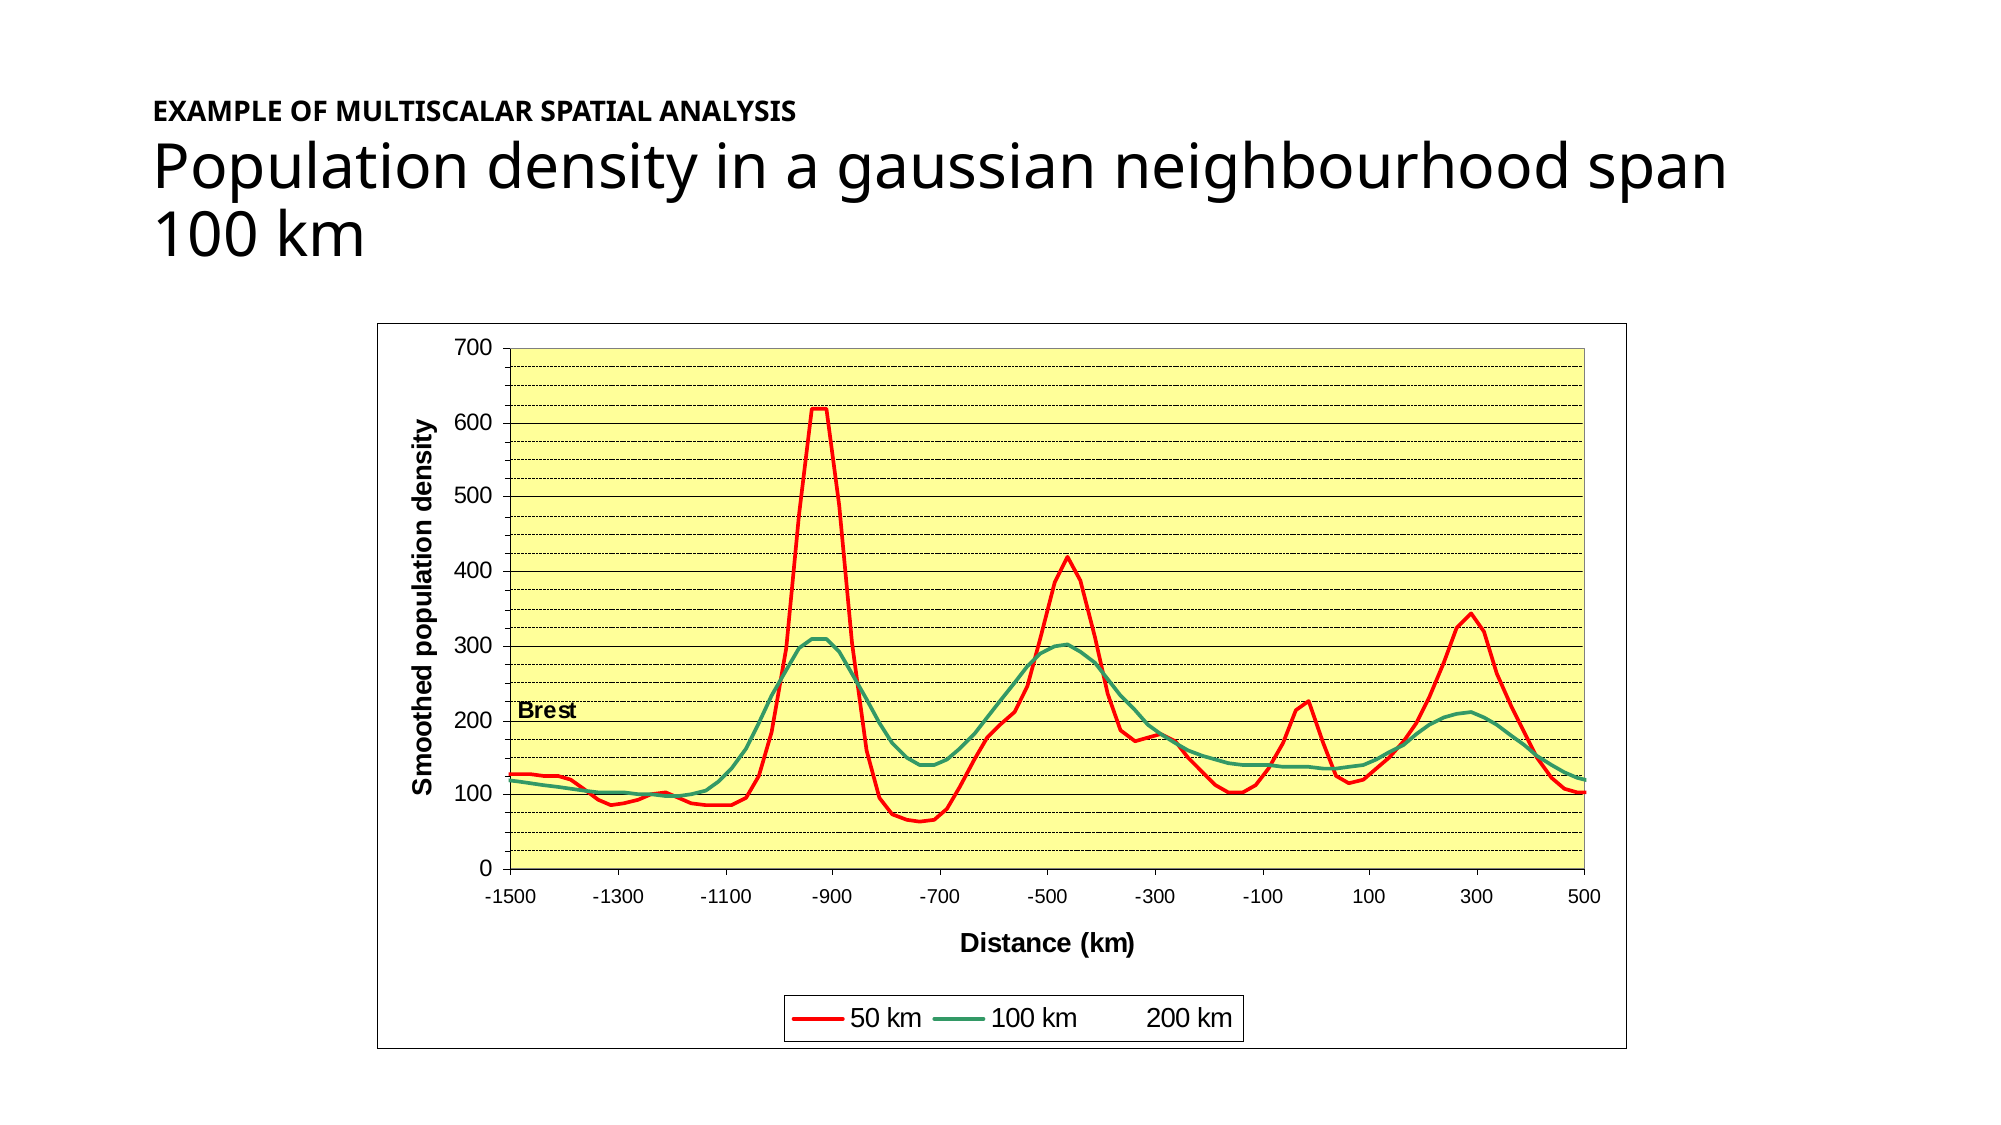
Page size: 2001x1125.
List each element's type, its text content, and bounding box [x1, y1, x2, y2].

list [367, 313, 1638, 1058]
title EXAMPLE OF MULTISCALAR SPATIAL ANALYSIS Population density in a gaussian neighbourhood span 100 km [137, 59, 1863, 278]
